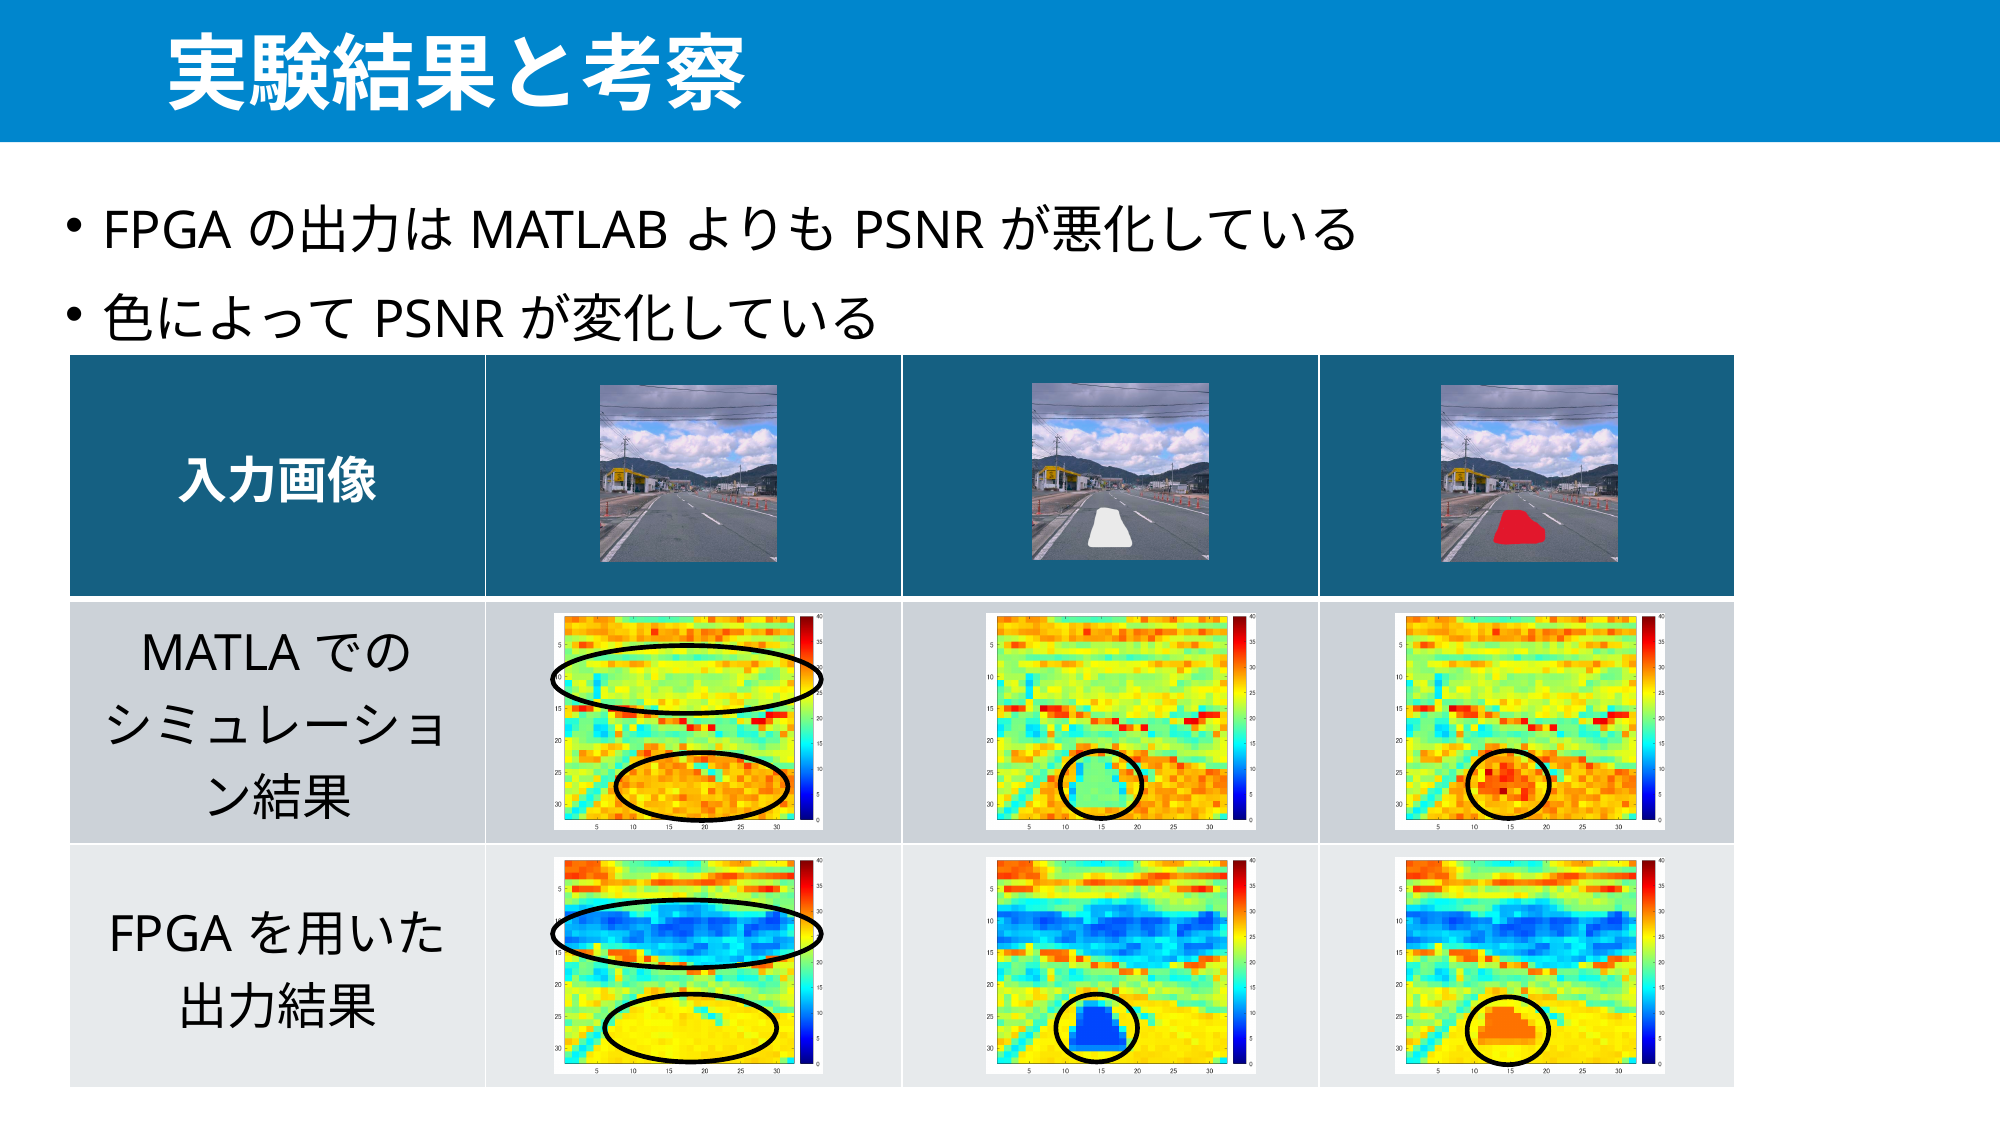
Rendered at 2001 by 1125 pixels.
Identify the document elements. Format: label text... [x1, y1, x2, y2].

picture [1441, 384, 1619, 562]
picture [1394, 857, 1665, 1074]
title 実験結果と考察 [0, 0, 2000, 143]
picture [599, 384, 778, 562]
picture [1031, 383, 1210, 561]
text_box FPGAの出力はMATLABよりもPSNRが悪化している 色によってPSNRが変化している [50, 186, 1966, 1090]
picture [553, 857, 824, 1074]
picture [985, 613, 1256, 830]
picture [553, 613, 824, 830]
picture [985, 857, 1256, 1074]
picture [1394, 613, 1665, 830]
